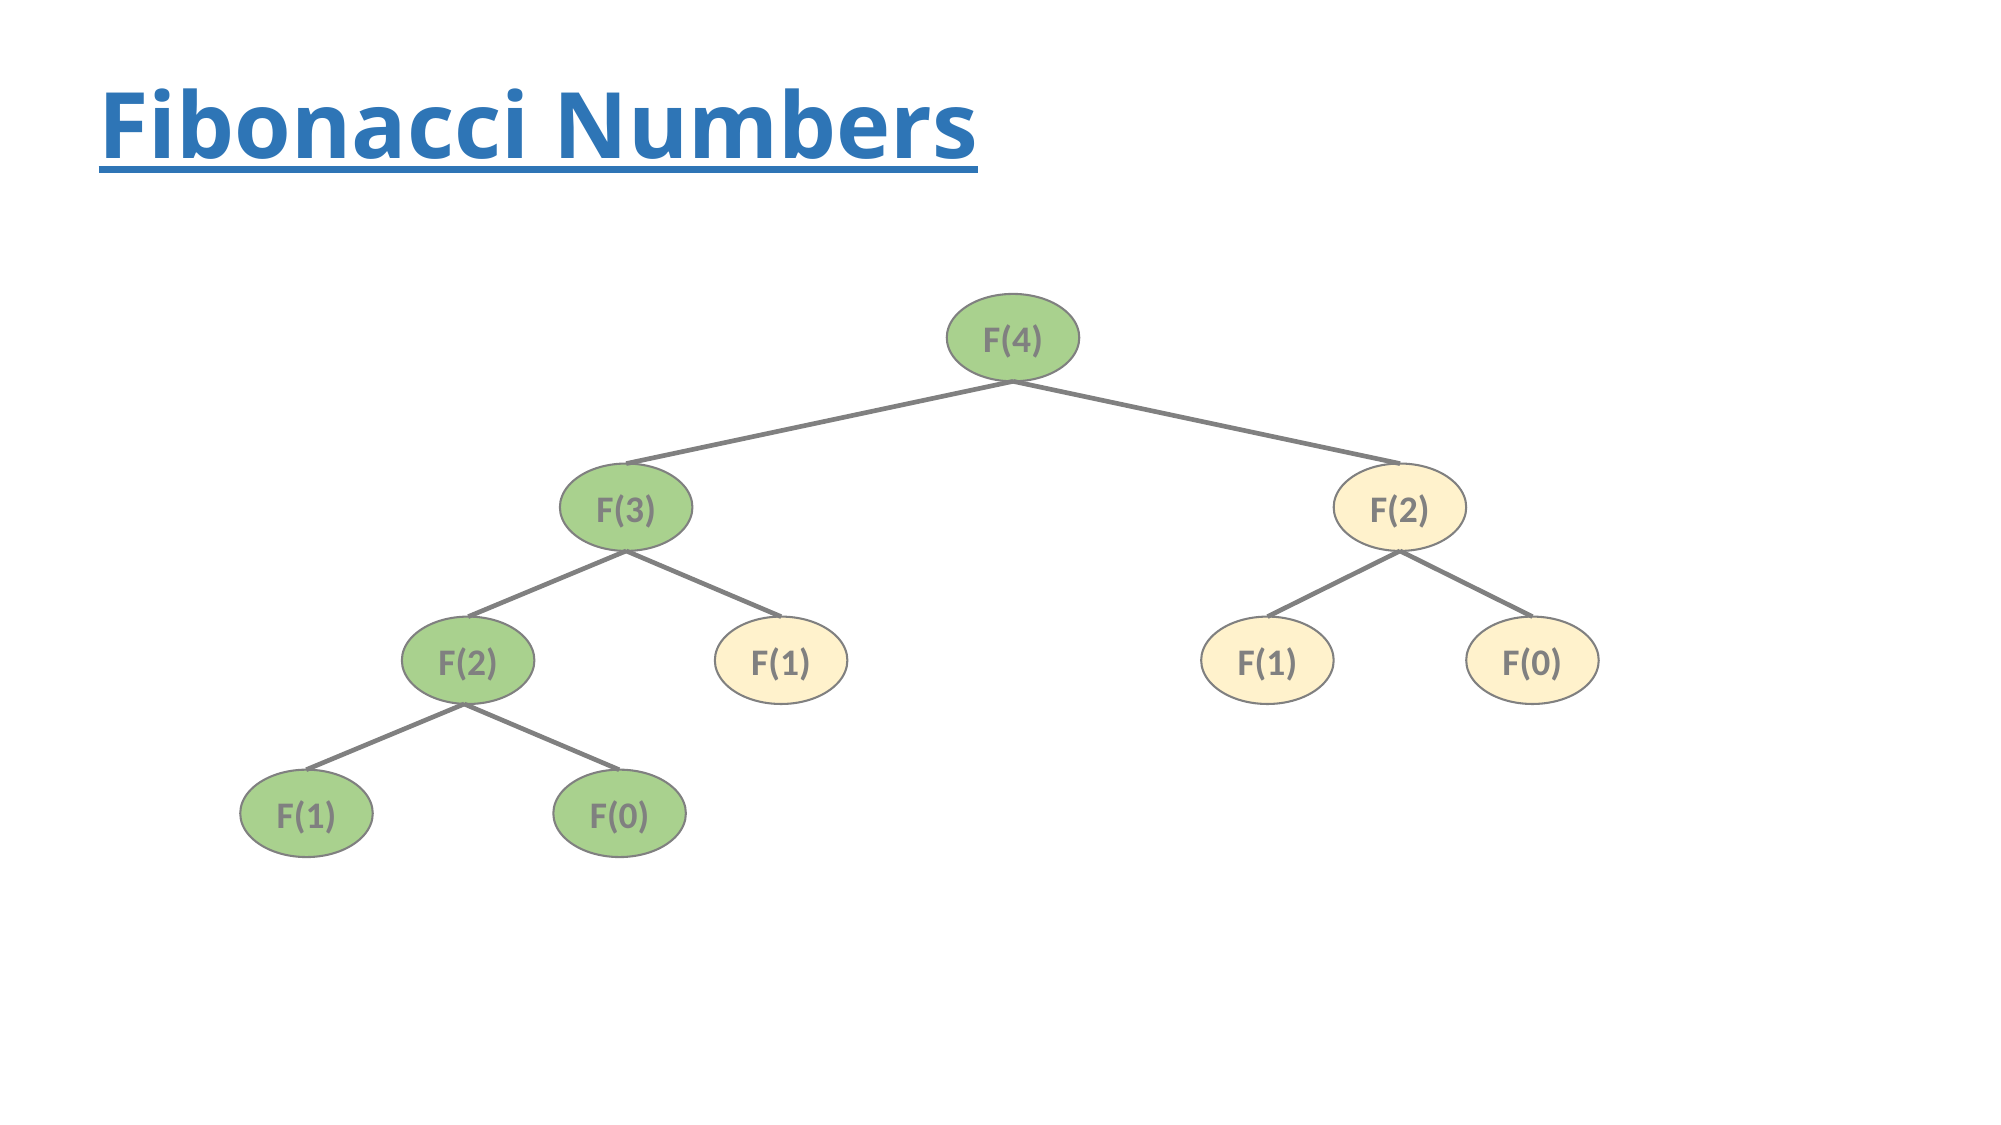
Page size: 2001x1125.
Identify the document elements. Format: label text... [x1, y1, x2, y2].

text_box F(1) [713, 615, 849, 706]
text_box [1399, 550, 1533, 617]
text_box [626, 550, 782, 617]
text_box F(1) [1200, 615, 1335, 706]
text_box F(2) [1332, 462, 1468, 550]
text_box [1267, 550, 1399, 617]
text_box F(2) [400, 615, 536, 703]
text_box F(4) [945, 292, 1081, 381]
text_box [1013, 381, 1400, 464]
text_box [468, 550, 626, 617]
title Fibonacci Numbers [83, 20, 1809, 238]
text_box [464, 703, 620, 770]
text_box F(1) [239, 768, 374, 859]
text_box F(3) [558, 462, 694, 550]
text_box F(0) [1465, 615, 1600, 706]
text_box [306, 703, 464, 770]
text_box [626, 381, 1013, 464]
text_box F(0) [552, 768, 687, 859]
